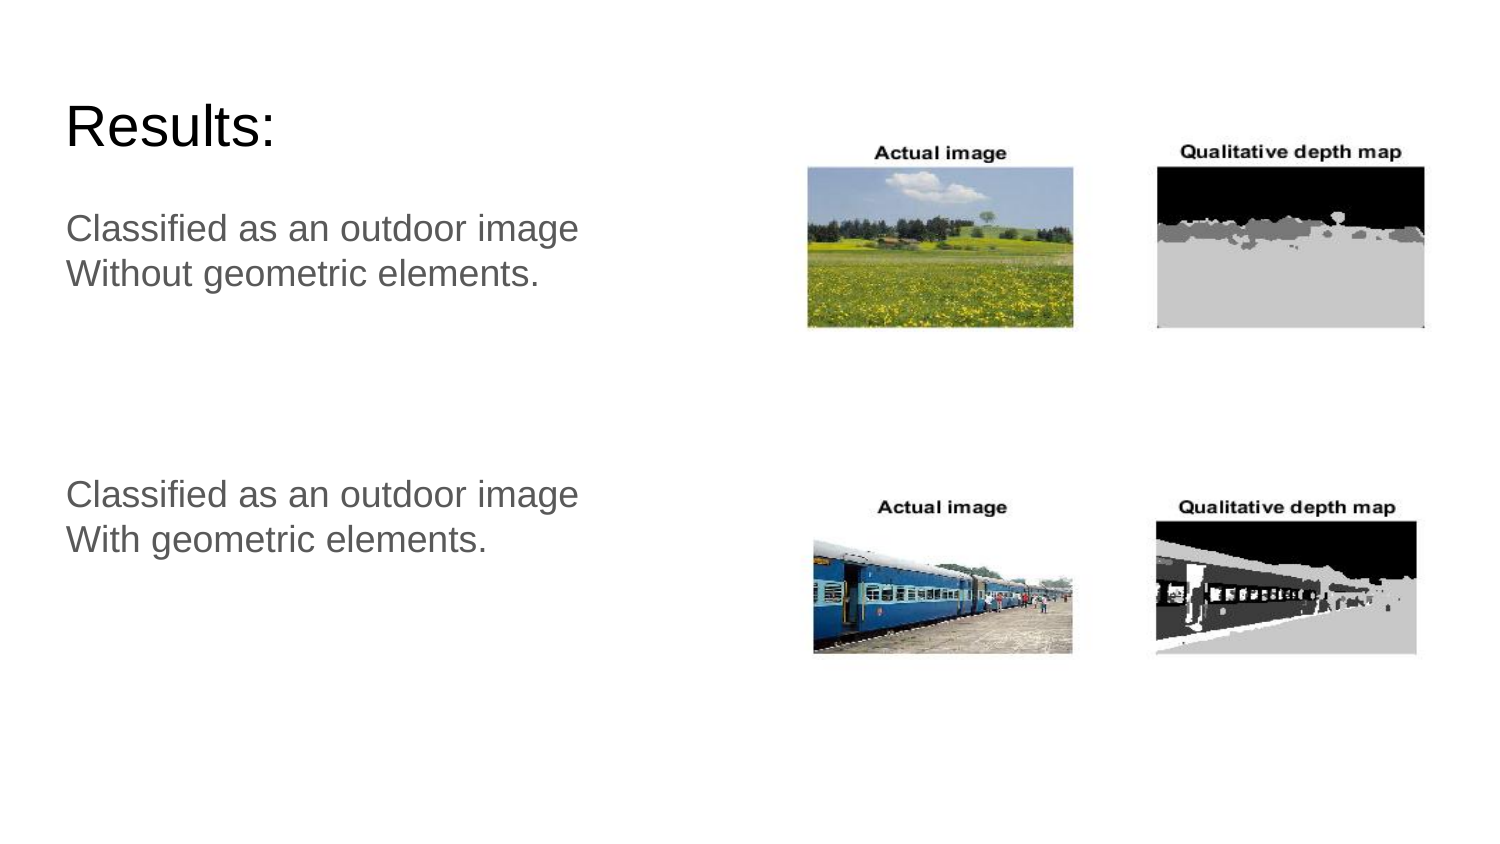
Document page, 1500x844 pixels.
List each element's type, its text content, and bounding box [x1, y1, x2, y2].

picture [704, 0, 1500, 844]
text_box Classified as an outdoor image Without geometric elements. [51, 189, 699, 409]
text_box Results: [51, 72, 699, 167]
text_box Classified as an outdoor image With geometric elements. [51, 409, 707, 750]
